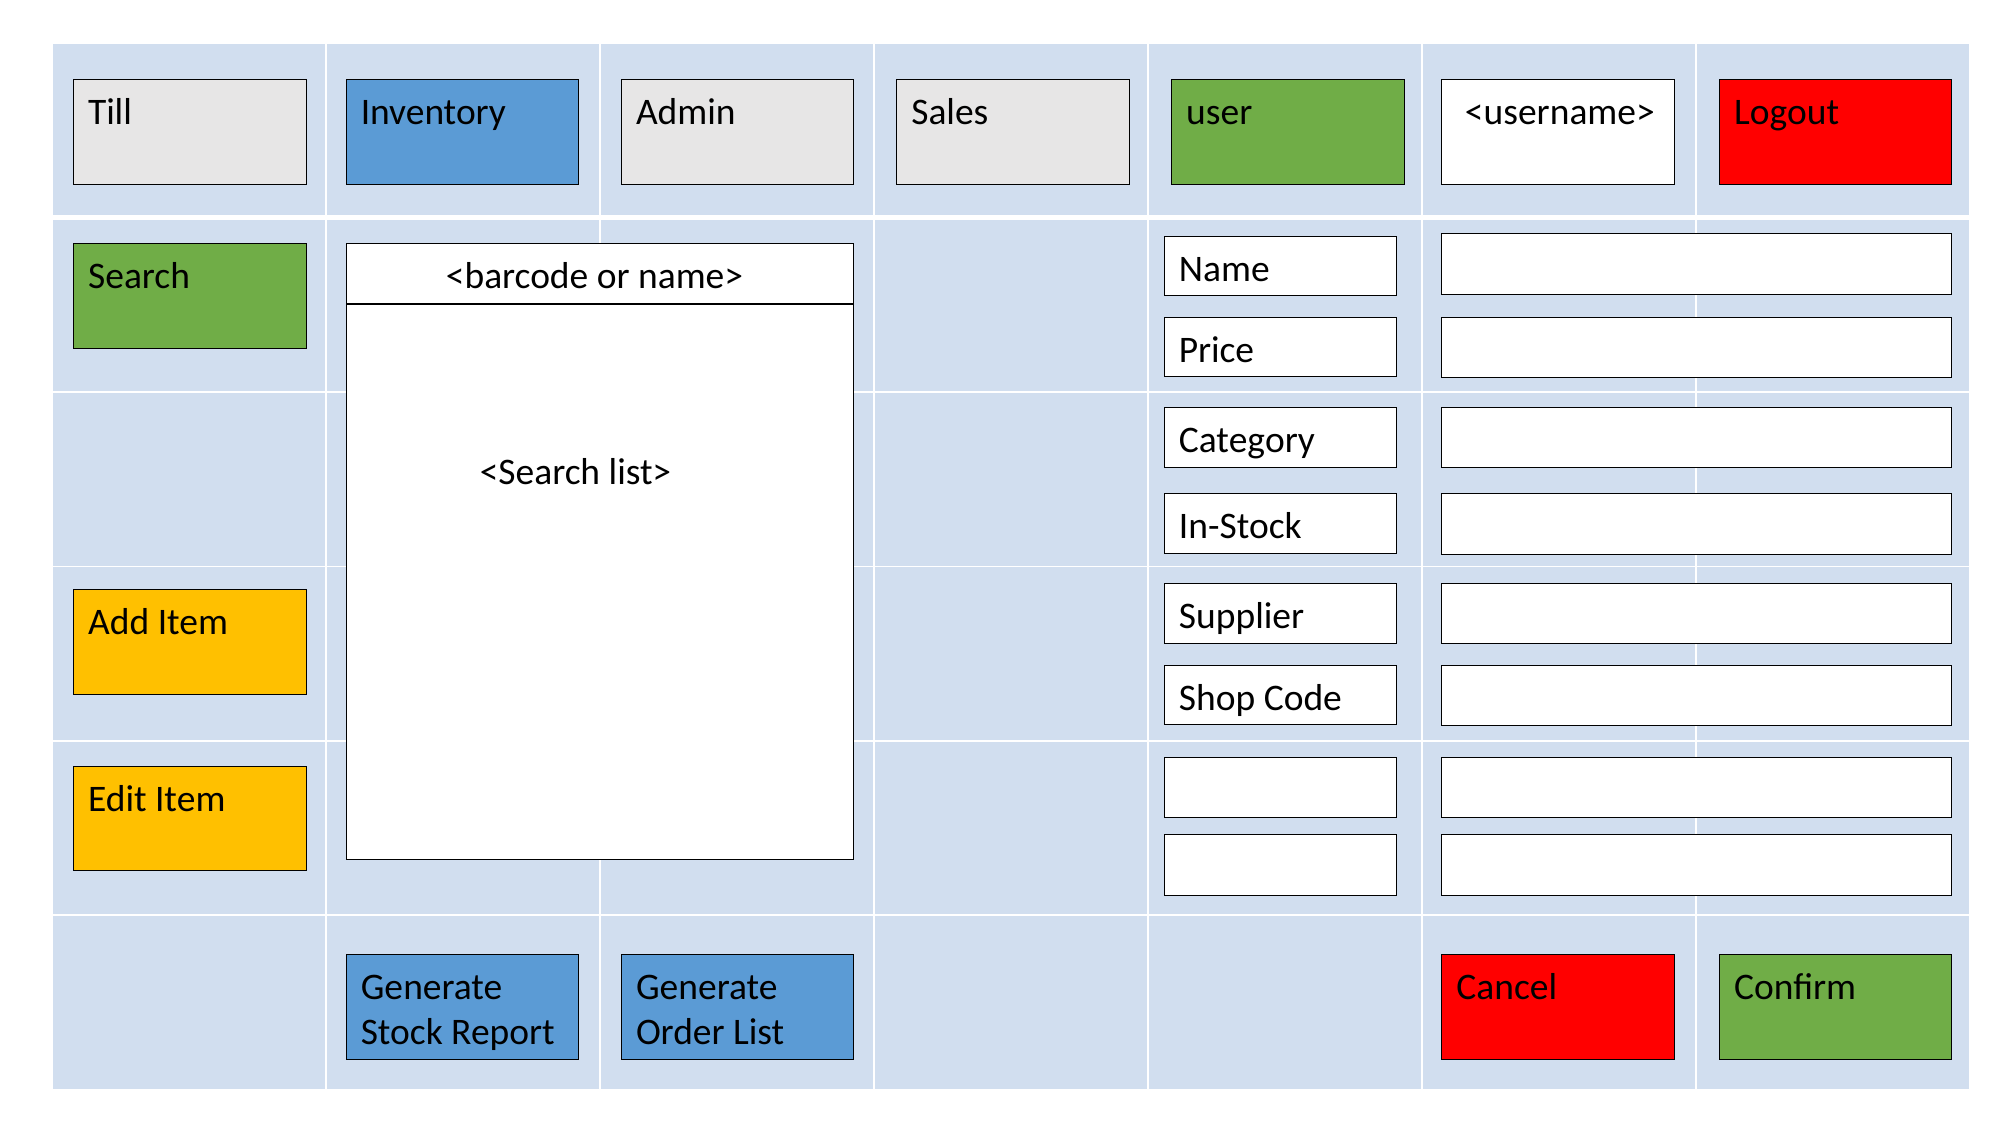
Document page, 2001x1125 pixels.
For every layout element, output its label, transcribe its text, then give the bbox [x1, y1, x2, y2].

table_cell [1149, 567, 1421, 740]
text_box [1441, 233, 1952, 295]
table_cell [1697, 742, 1969, 914]
table_cell [1697, 567, 1969, 740]
table_cell [327, 916, 599, 1089]
text_box [1441, 665, 1952, 726]
table_cell [875, 220, 1147, 391]
table_cell [327, 567, 346, 740]
table_cell [875, 567, 1147, 740]
table_cell [601, 916, 873, 1089]
table_cell [875, 916, 1147, 1089]
table_cell [1149, 742, 1421, 914]
table_cell [1423, 220, 1695, 391]
table_header [1423, 44, 1695, 215]
table_cell [53, 220, 325, 391]
text_box [1441, 317, 1952, 378]
table_cell [1423, 393, 1695, 566]
text_box Add Item [73, 589, 307, 695]
text_box Search [73, 243, 307, 349]
table_cell [875, 393, 1147, 566]
text_box Name [1164, 236, 1397, 296]
table_cell [1149, 393, 1421, 566]
text_box user [1171, 79, 1405, 185]
text_box Confirm [1719, 954, 1952, 1060]
table_cell [53, 567, 325, 740]
table_cell [53, 393, 325, 566]
table_header [1697, 44, 1969, 215]
table_cell [327, 220, 599, 391]
text_box Category [1164, 407, 1397, 468]
text_box [1441, 407, 1952, 468]
text_box Inventory [346, 79, 579, 185]
table_header [875, 44, 1147, 215]
table_header [601, 44, 873, 215]
table_cell [601, 220, 873, 391]
text_box Till [73, 79, 307, 185]
text_box Edit Item [73, 766, 307, 871]
table_cell [854, 567, 873, 740]
table_cell [327, 742, 599, 914]
text_box [1164, 757, 1397, 818]
text_box <username> [1441, 79, 1675, 185]
text_box Generate Order List [621, 954, 854, 1060]
text_box Generate Stock Report [346, 954, 579, 1060]
text_box [1164, 834, 1397, 896]
text_box [1441, 583, 1952, 644]
table_header [1149, 44, 1421, 215]
text_box In-Stock [1164, 493, 1397, 554]
text_box Shop Code [1164, 665, 1397, 725]
table_cell [875, 742, 1147, 914]
text_box Supplier [1164, 583, 1397, 644]
text_box Sales [896, 79, 1130, 185]
table_cell [327, 393, 346, 566]
table_cell [53, 916, 325, 1089]
text_box <Search list> [346, 304, 854, 860]
table_cell [1697, 916, 1969, 1089]
text_box <barcode or name> [346, 243, 854, 304]
table_header [327, 44, 599, 215]
text_box Logout [1719, 79, 1952, 185]
table_cell [1423, 916, 1695, 1089]
table_cell [854, 393, 873, 566]
table_cell [1423, 567, 1695, 740]
text_box [1441, 757, 1952, 818]
text_box [1441, 493, 1952, 555]
text_box Admin [621, 79, 854, 185]
text_box Price [1164, 317, 1397, 377]
table_cell [1149, 220, 1421, 391]
text_box Cancel [1441, 954, 1675, 1060]
table_header [53, 44, 325, 215]
table_cell [1423, 742, 1695, 914]
table_cell [1697, 220, 1969, 391]
table_cell [1149, 916, 1421, 1089]
table_cell [601, 742, 873, 914]
table_cell [1697, 393, 1969, 566]
table_cell [53, 742, 325, 914]
text_box [1441, 834, 1952, 896]
